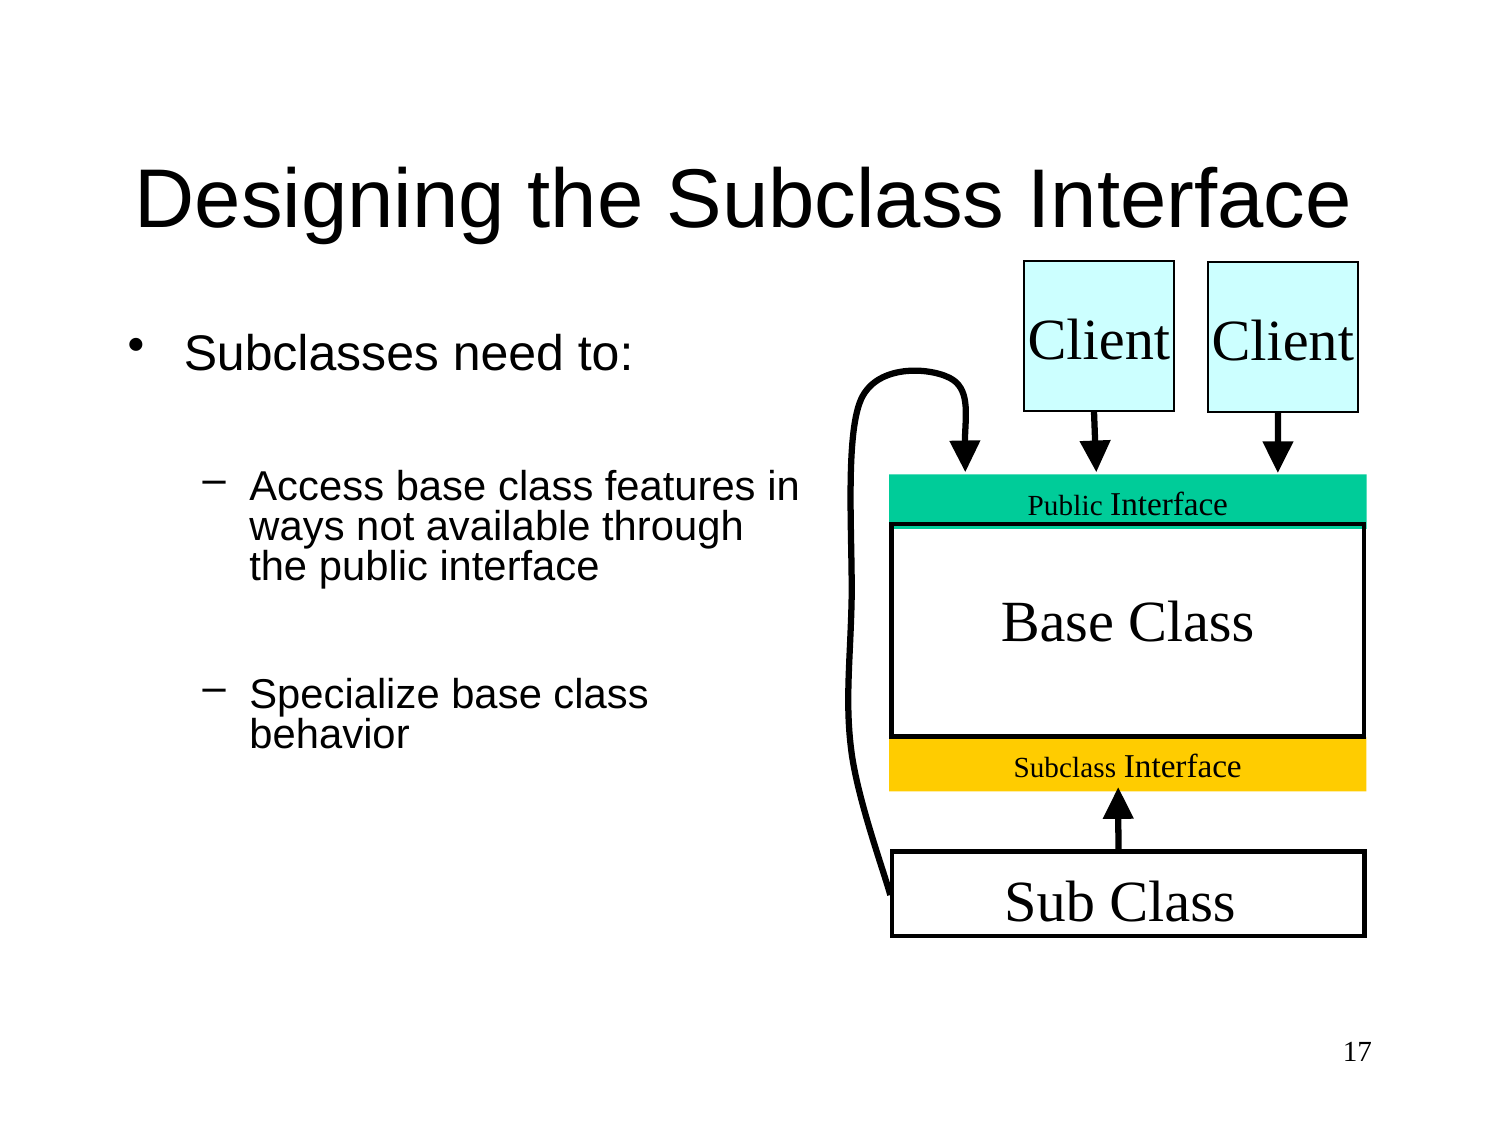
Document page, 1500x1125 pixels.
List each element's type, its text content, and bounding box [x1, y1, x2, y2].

text_box [1085, 411, 1106, 472]
text_box Public Interface [957, 474, 1367, 529]
title Designing the Subclass Interface [74, 99, 1413, 288]
slide_number 17 [1074, 1024, 1388, 1101]
text_box Sub Class [989, 855, 1251, 941]
text_box Subclass Interface [909, 736, 1367, 792]
text_box [1107, 787, 1129, 853]
list Subclasses need to: Access base class features in ways not available through the public interface Specialize base class behavior [112, 324, 824, 749]
text_box [1267, 411, 1289, 473]
text_box Client [1023, 261, 1174, 412]
text_box [848, 370, 976, 896]
text_box Base Class [986, 576, 1270, 661]
text_box Client [1208, 261, 1358, 412]
text_box [919, 523, 1364, 737]
text_box [892, 851, 1365, 937]
